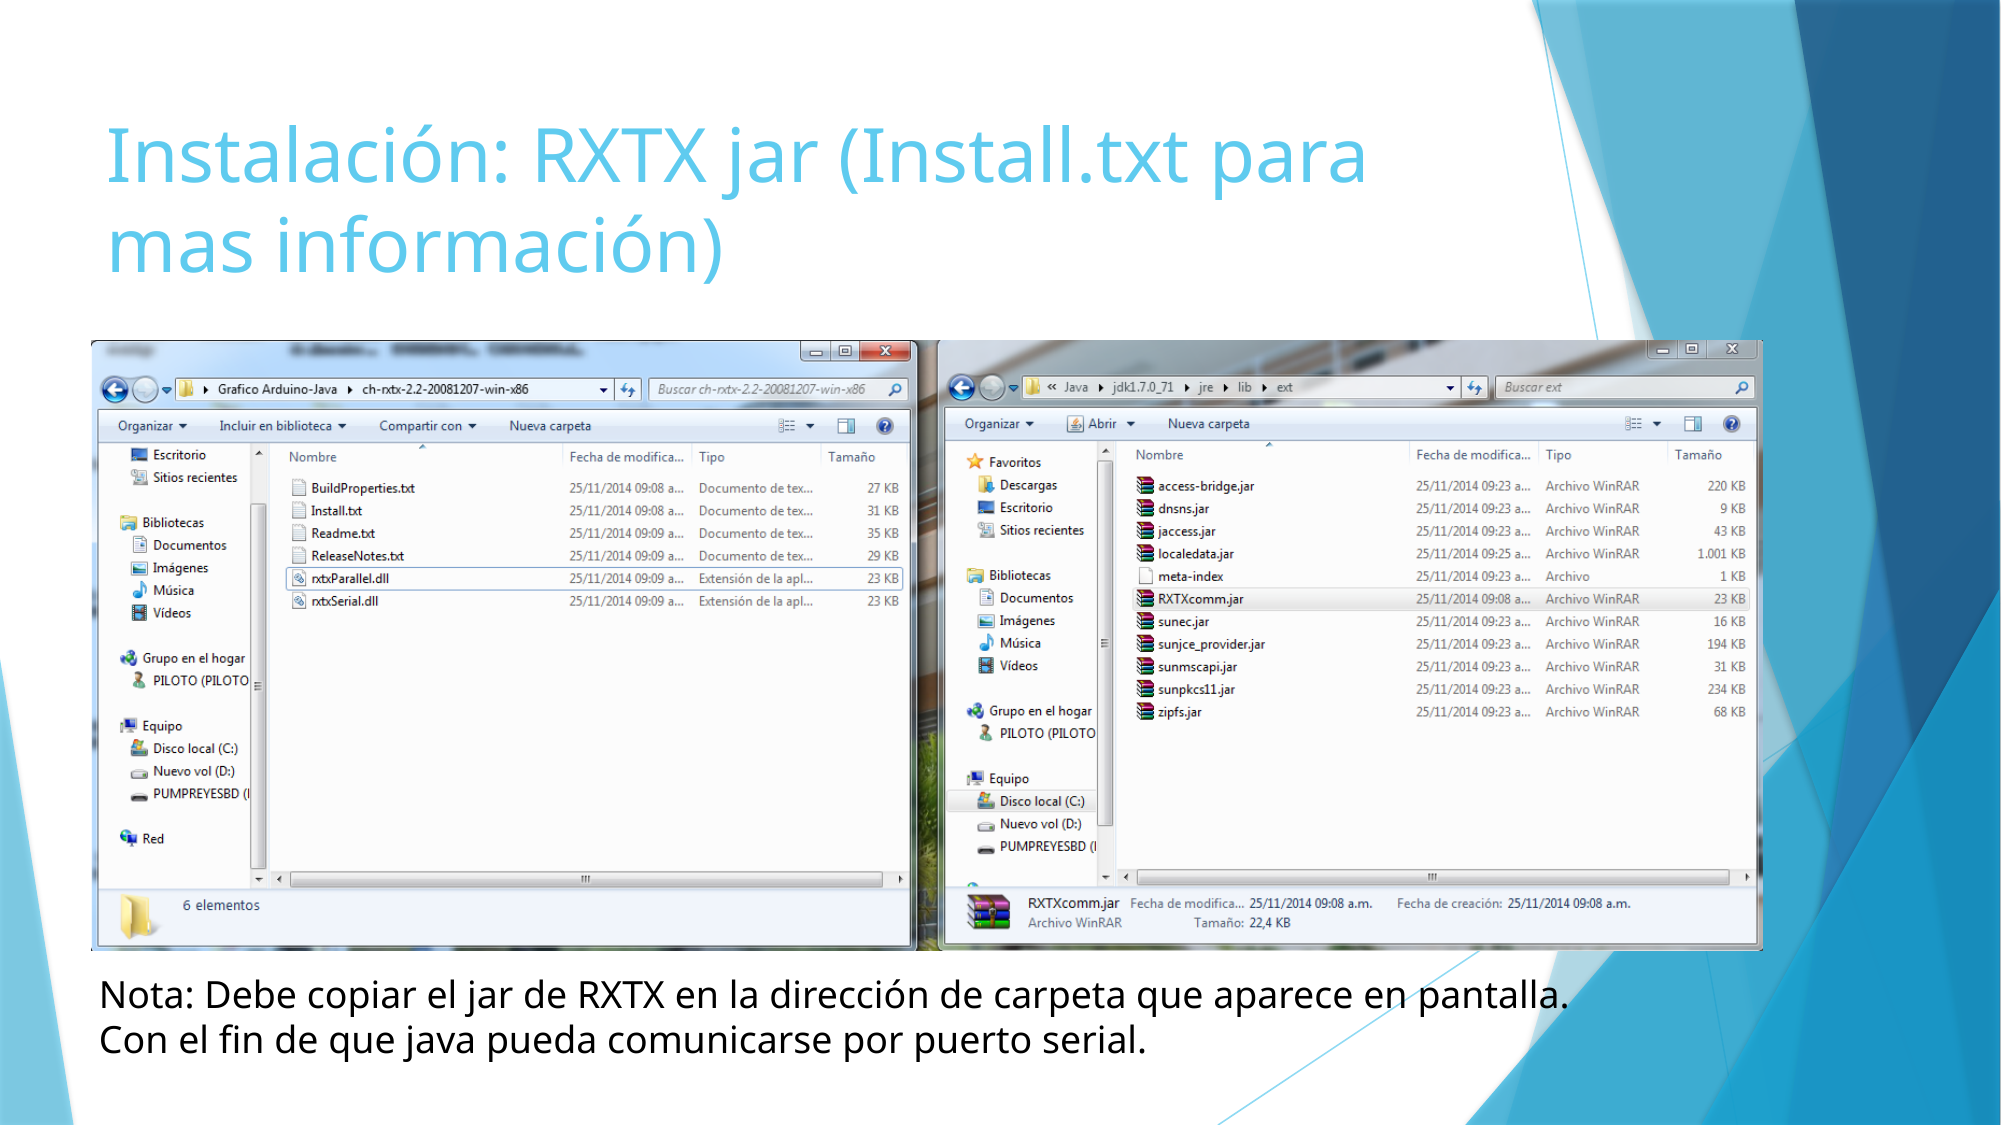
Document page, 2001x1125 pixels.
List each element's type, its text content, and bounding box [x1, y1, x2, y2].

text_box Nota: Debe copiar el jar de RXTX en la dirección de carpeta que aparece en pantalla. Con el fin de que java pueda comunicarse por puerto serial. [84, 964, 1586, 1069]
picture [91, 339, 1763, 952]
title Instalación: RXTX jar (Install.txt para mas información) [91, 99, 1502, 317]
